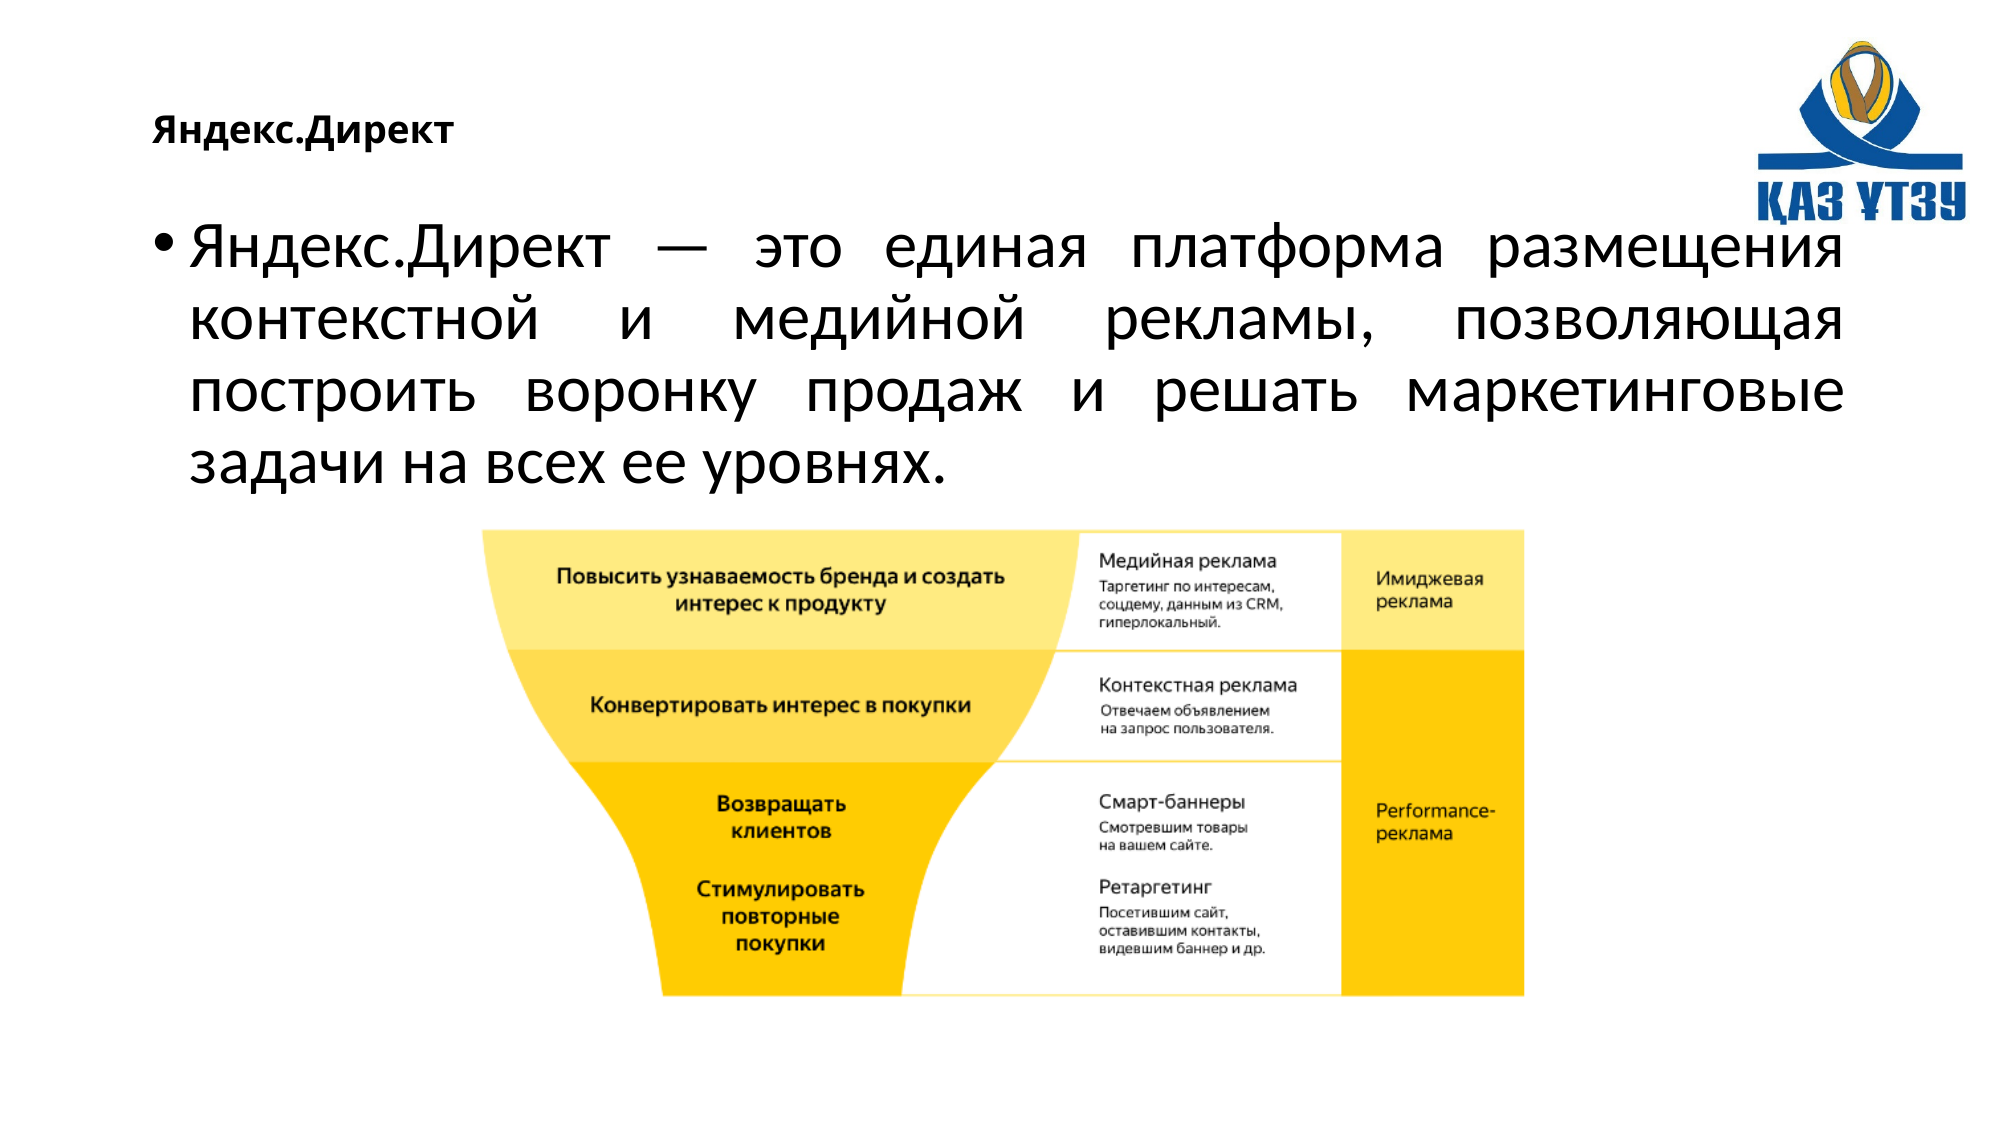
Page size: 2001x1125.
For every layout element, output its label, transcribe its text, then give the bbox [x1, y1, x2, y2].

title Яндекс.Директ [137, 59, 1754, 202]
picture [1754, 37, 1970, 227]
list Яндекс.Директ — это единая платформа размещения контекстной и медийной рекламы, позволяющая построить воронку продаж и решать маркетинговые задачи на всех ее уровнях. [137, 202, 1863, 1014]
picture [463, 524, 1531, 1001]
